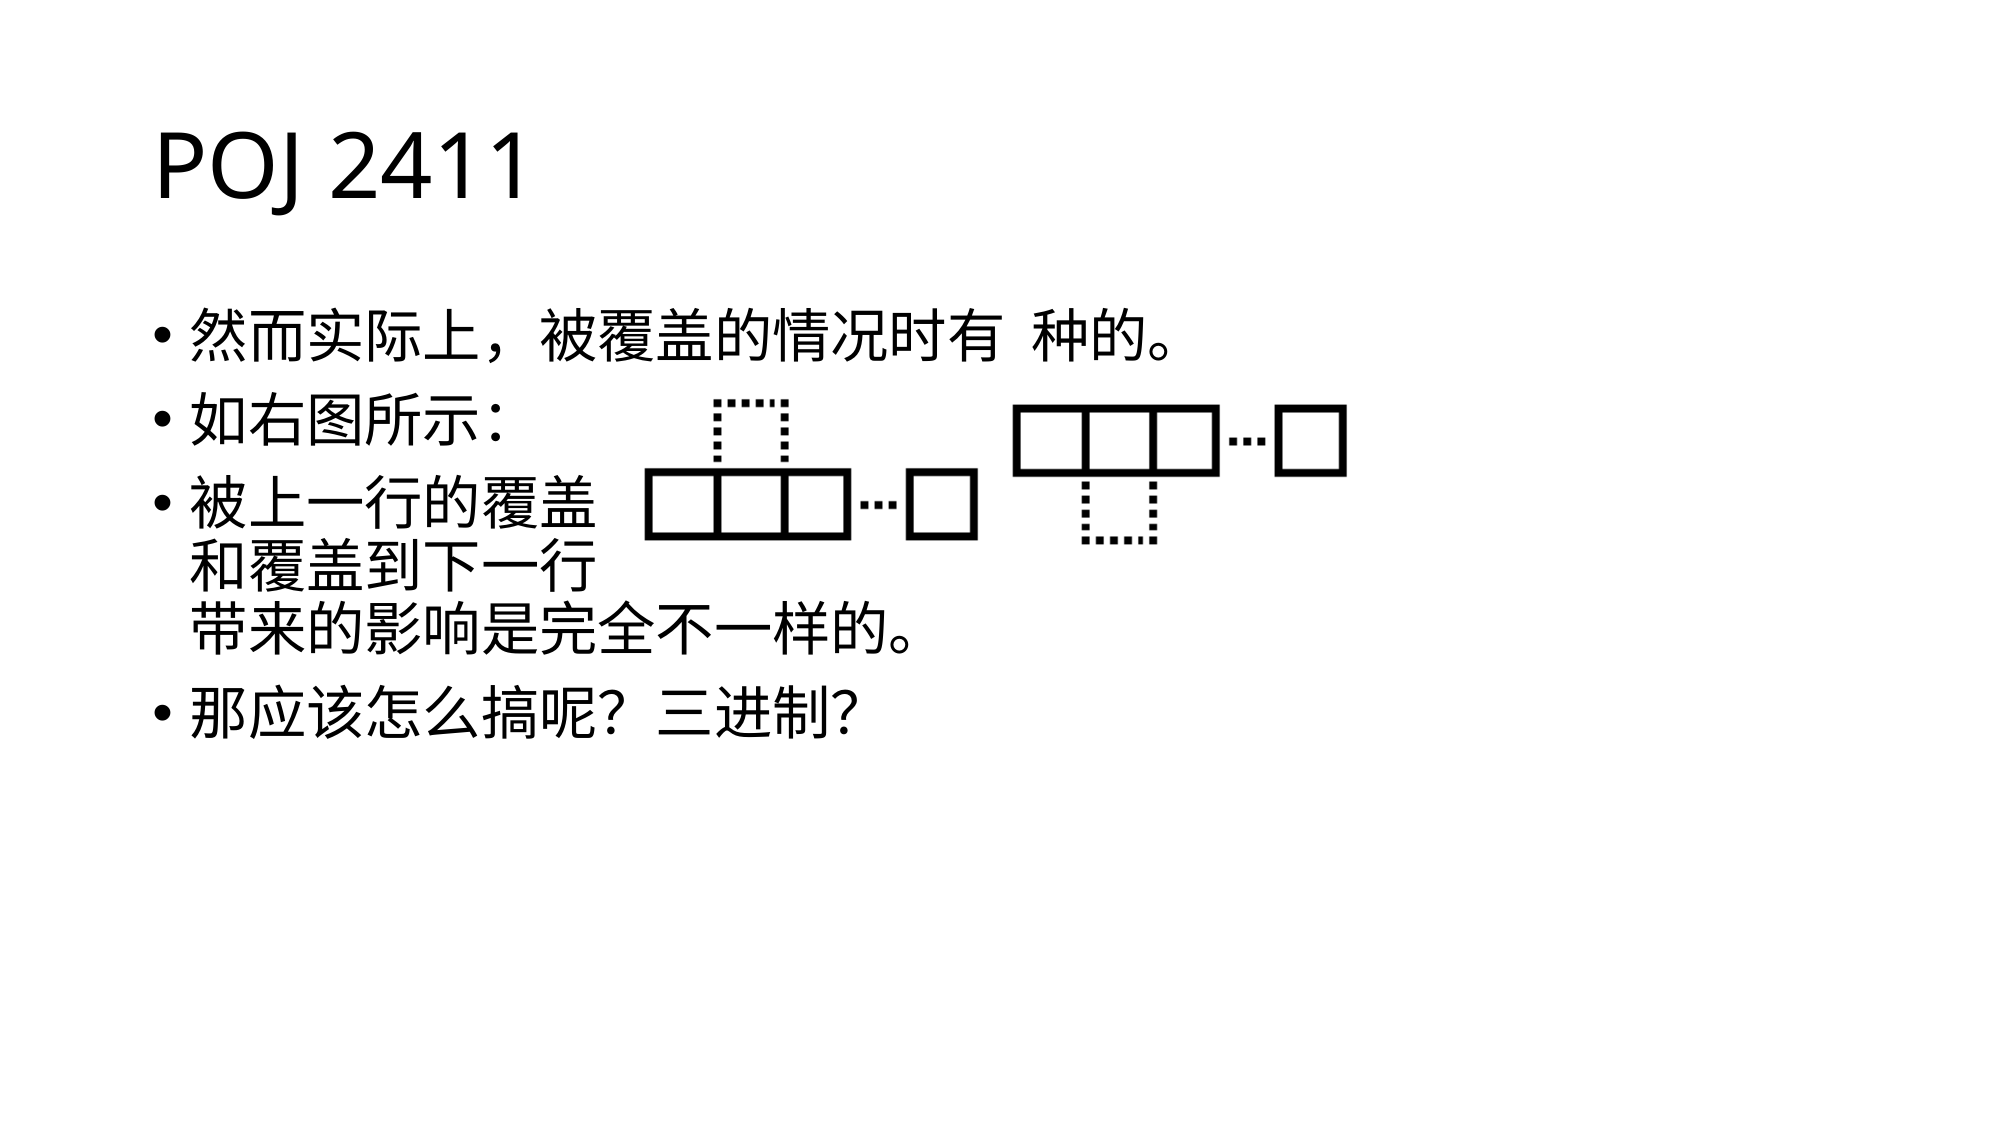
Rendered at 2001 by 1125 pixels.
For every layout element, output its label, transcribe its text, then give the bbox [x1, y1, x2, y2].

picture [631, 376, 1369, 566]
title POJ 2411 [137, 59, 1863, 278]
